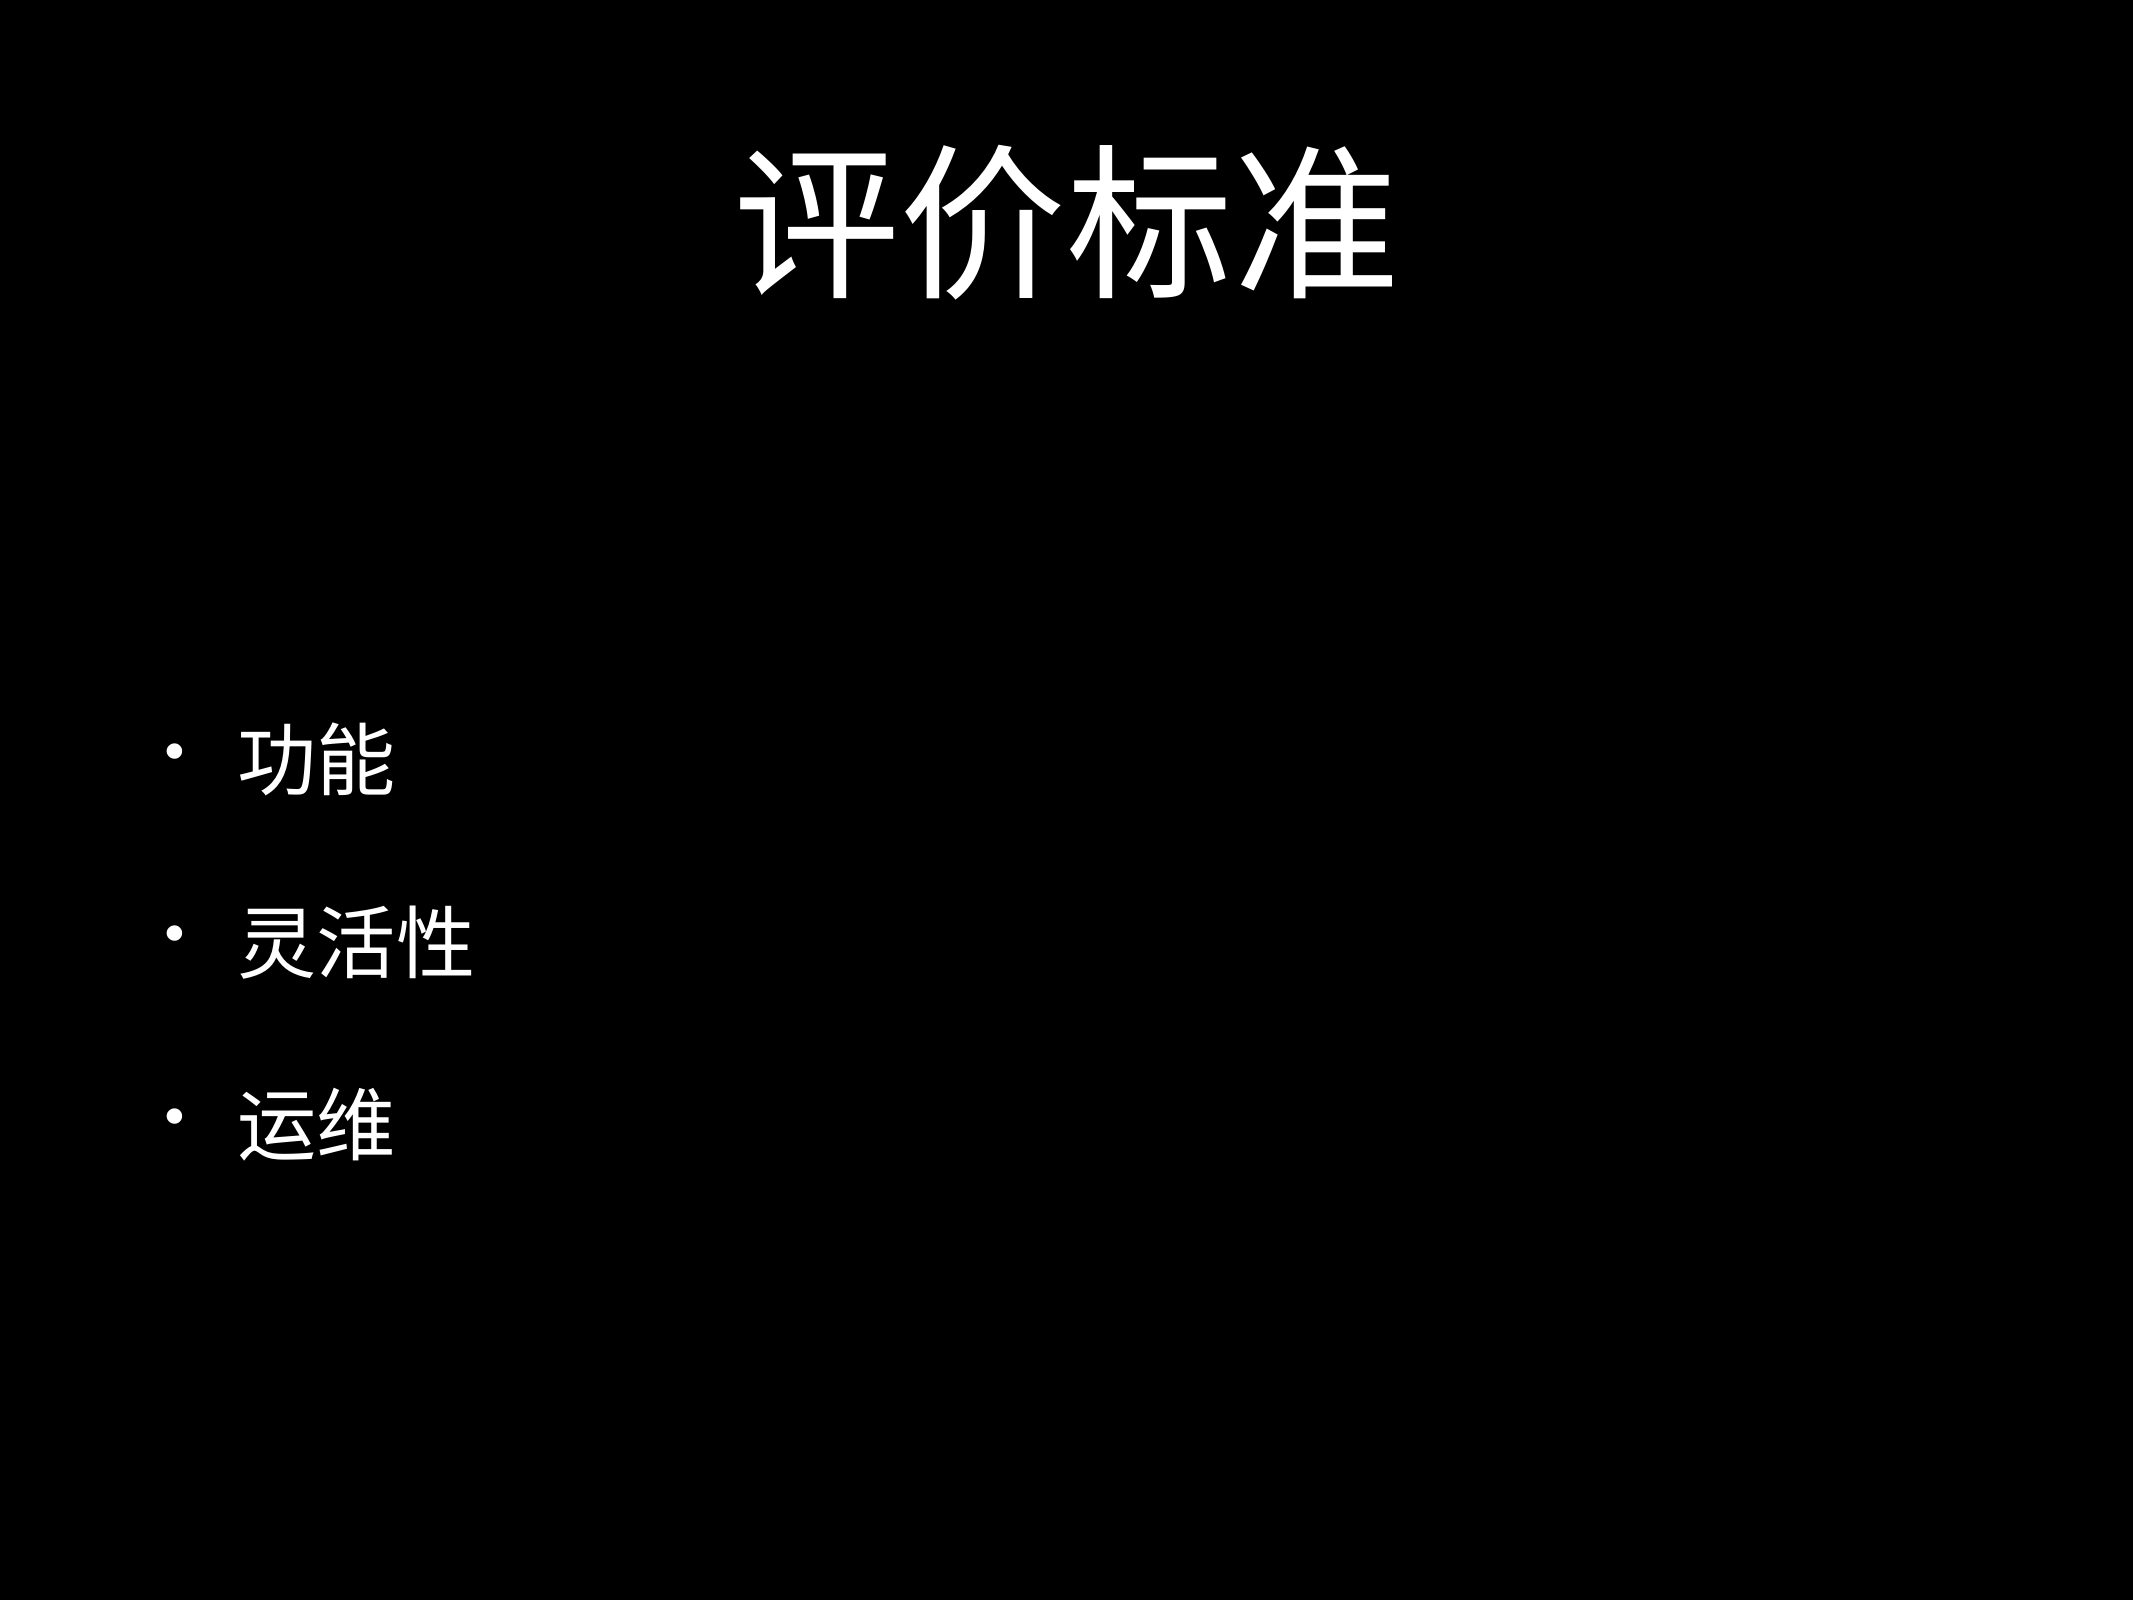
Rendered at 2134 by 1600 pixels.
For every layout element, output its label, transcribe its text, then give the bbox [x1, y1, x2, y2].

list 功能 灵活性 运维 [155, 424, 1978, 1457]
title 评价标准 [155, 41, 1978, 397]
